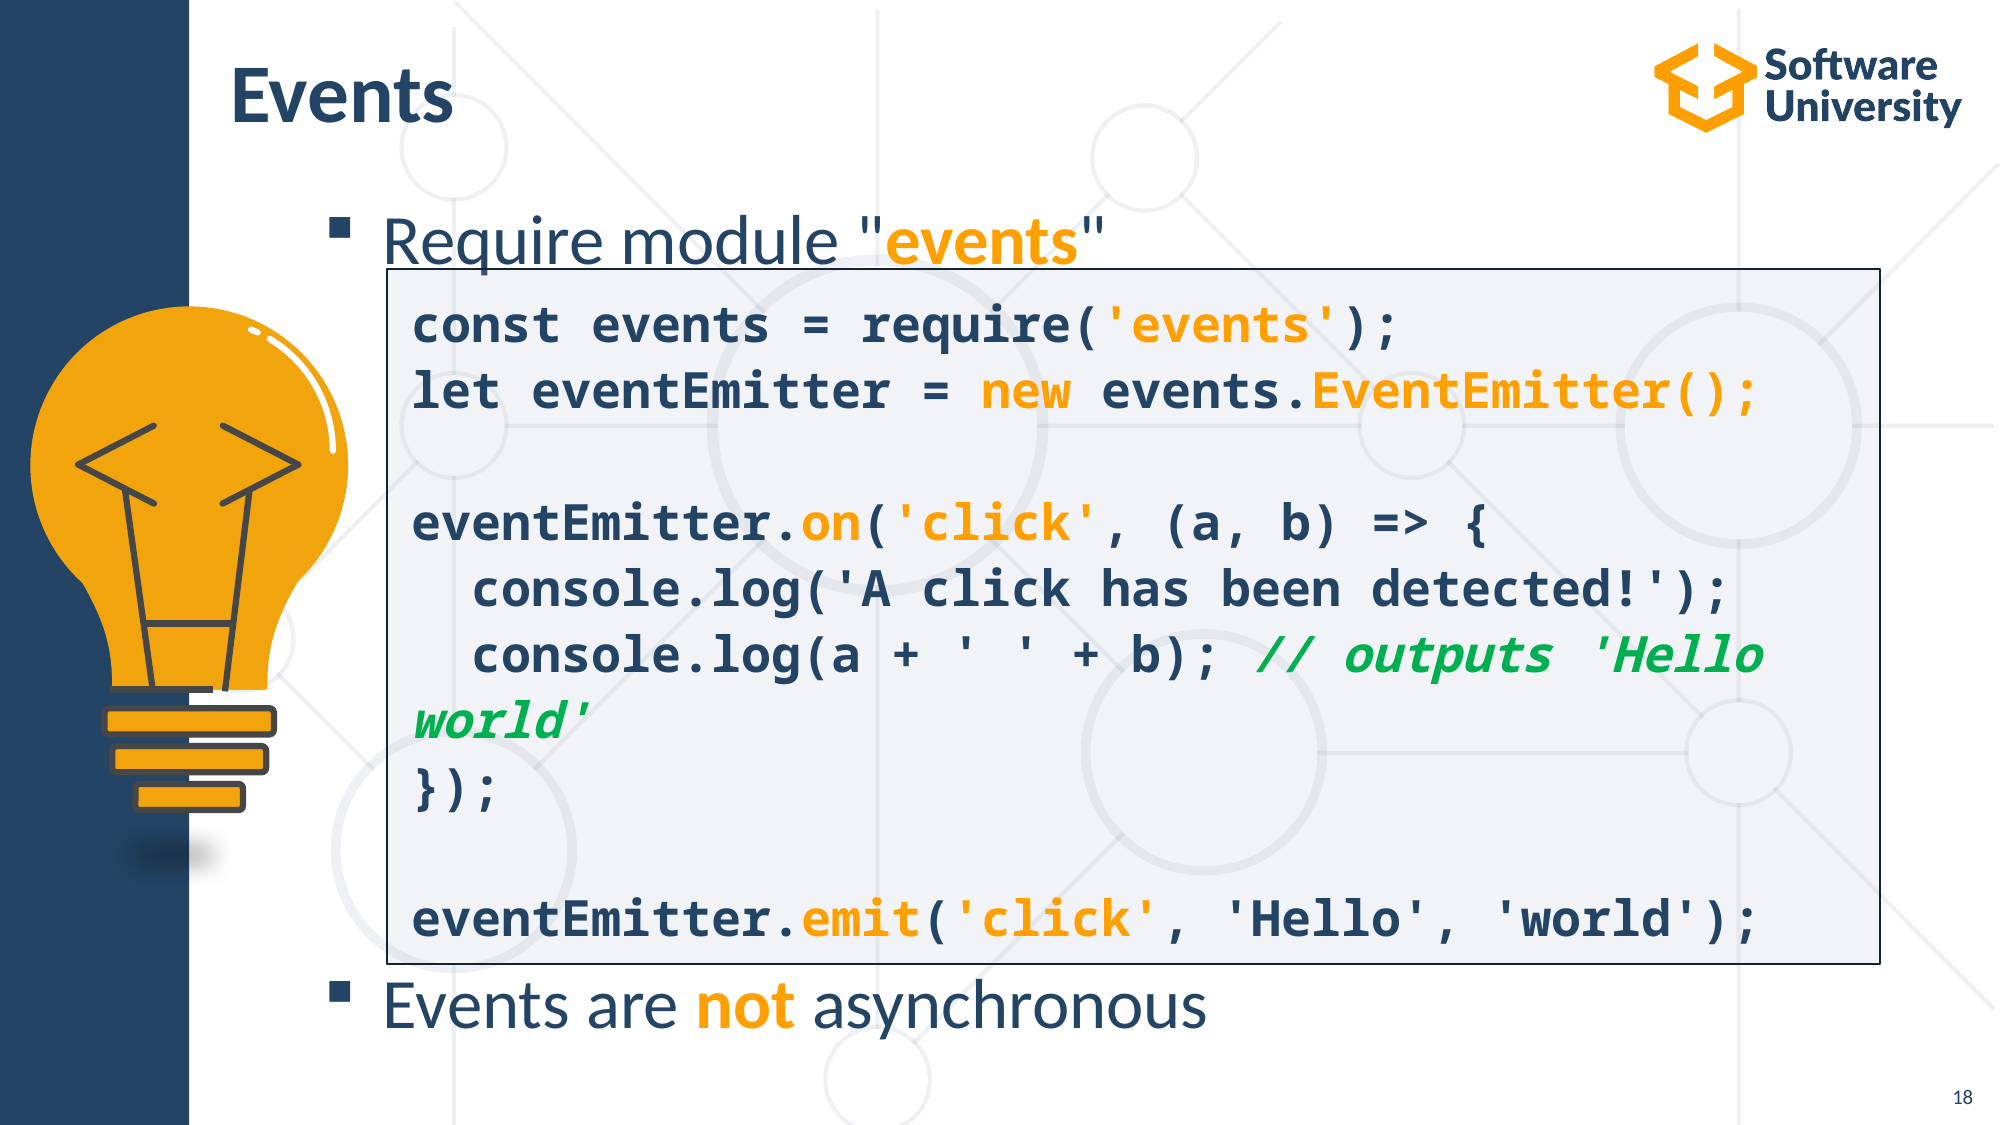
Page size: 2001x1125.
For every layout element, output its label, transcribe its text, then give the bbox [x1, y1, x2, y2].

title Events [212, 16, 1628, 162]
list Require module "events" Events are not asynchronous [306, 183, 1968, 1094]
picture [1641, 31, 1973, 145]
text_box const events = require('events'); let eventEmitter = new events.EventEmitter(); eventEmitter.on('click', (a, b) => { console.log('A click has been detected!'); console.log(a + ' ' + b); // outputs 'Hello world' }); eventEmitter.emit('click', 'Hello', 'world'); [387, 269, 1881, 965]
slide_number 18 [1927, 1067, 1989, 1117]
